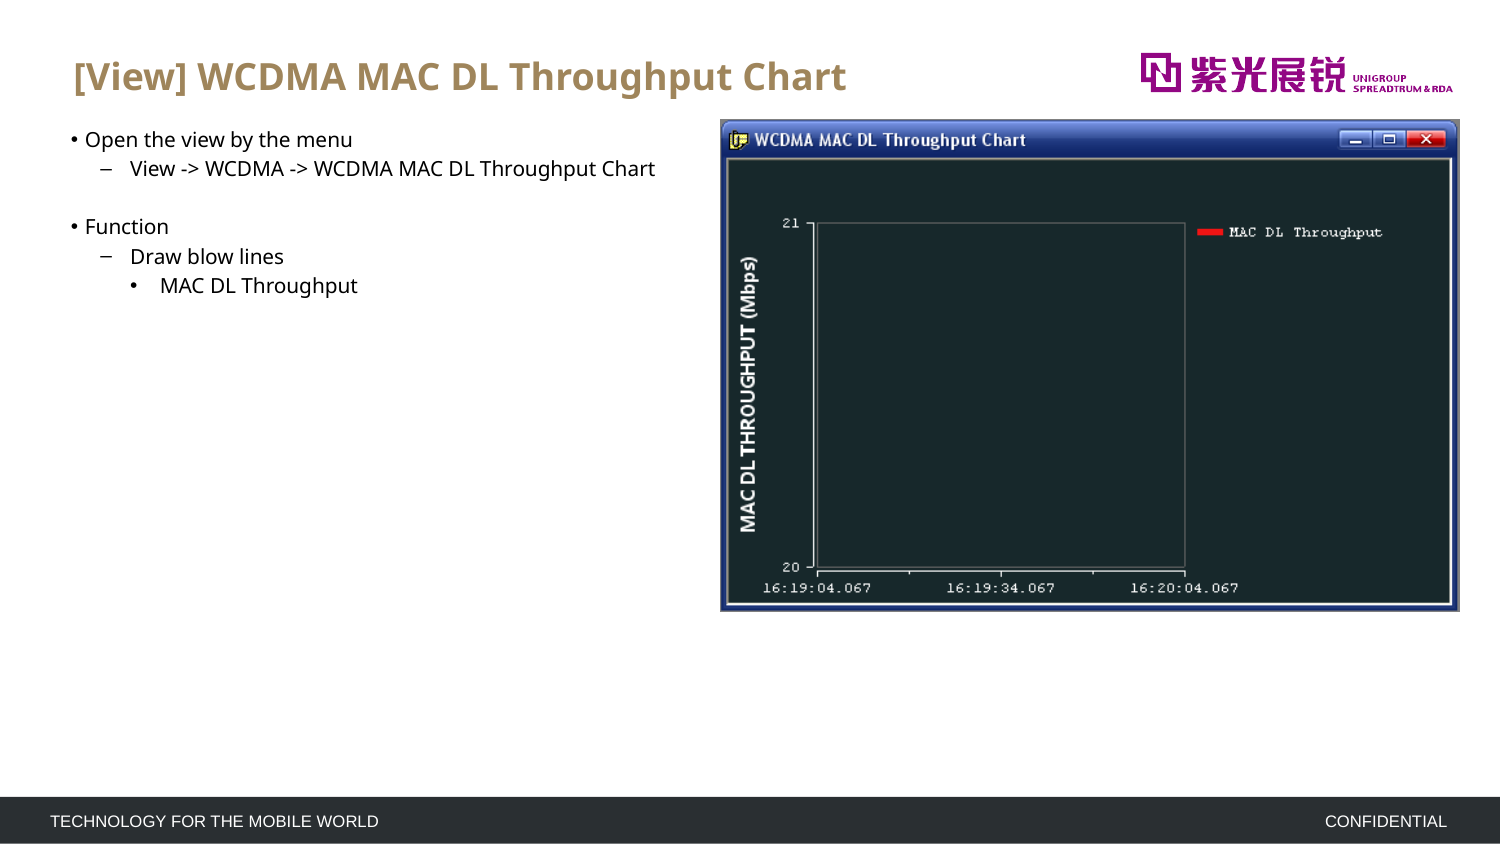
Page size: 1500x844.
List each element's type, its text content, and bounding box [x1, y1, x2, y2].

list Open the view by the menu View -> WCDMA -> WCDMA MAC DL Throughput Chart Function Draw blow lines MAC DL Throughput [56, 119, 721, 769]
title [View] WCDMA MAC DL Throughput Chart [58, 45, 1282, 164]
picture [720, 118, 1460, 612]
